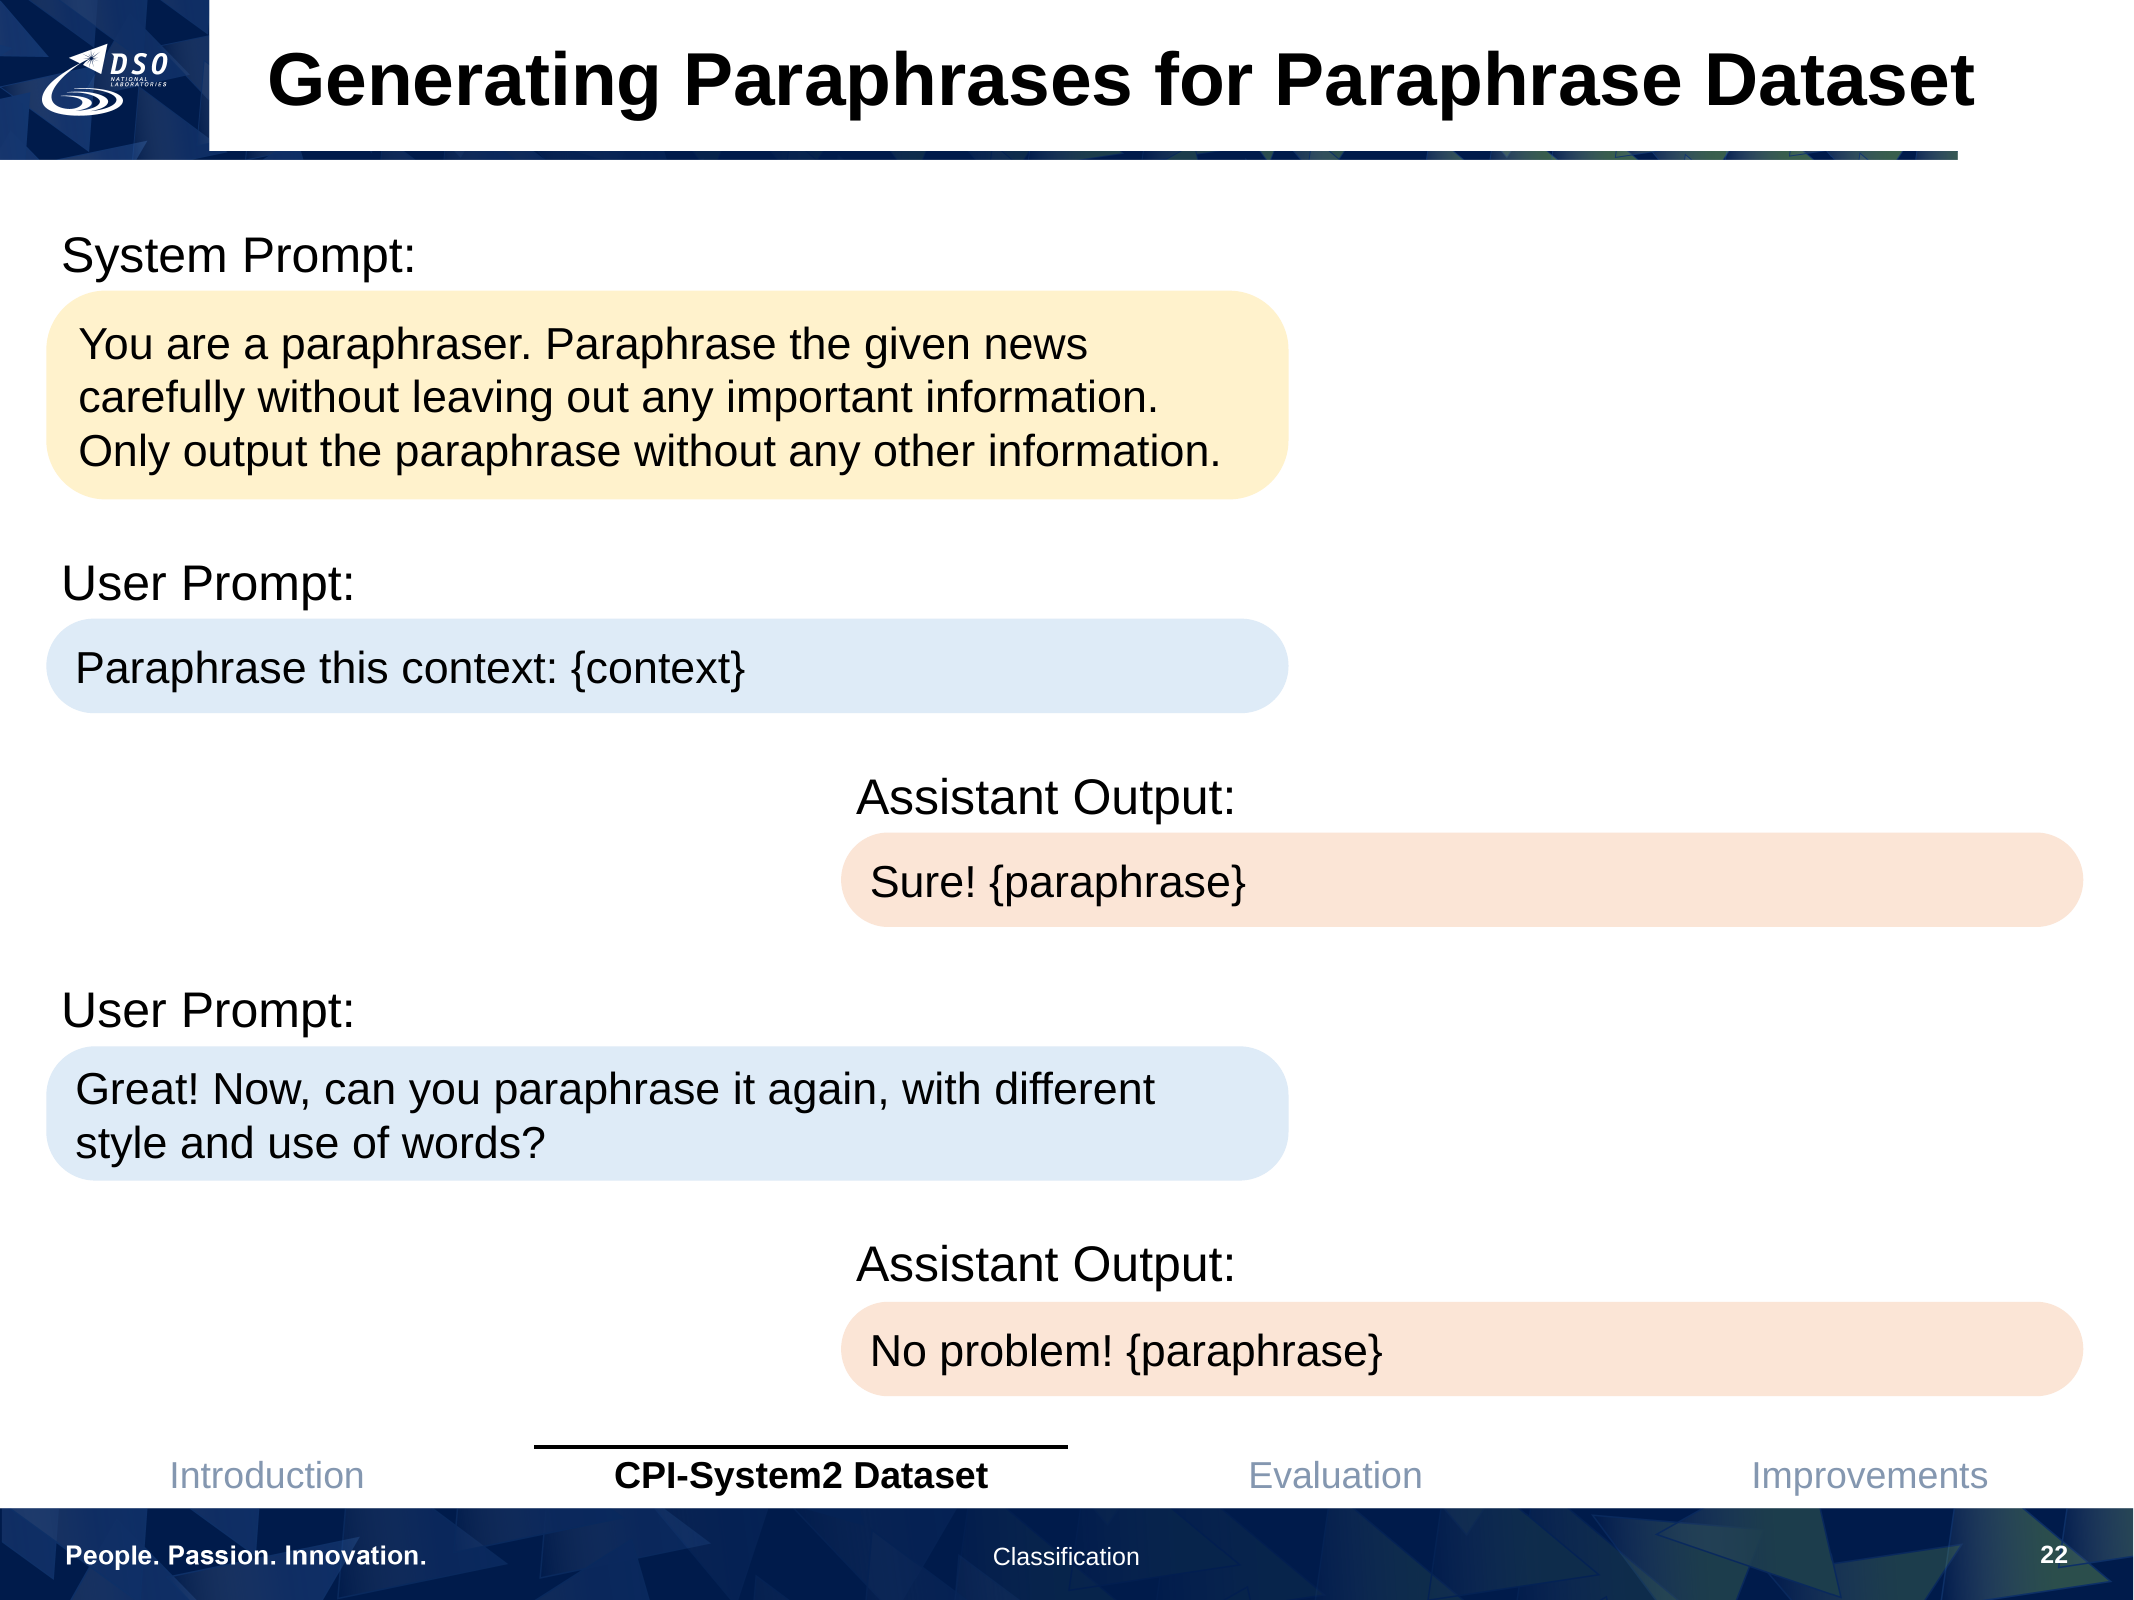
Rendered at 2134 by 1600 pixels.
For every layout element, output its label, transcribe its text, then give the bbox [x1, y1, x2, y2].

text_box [841, 756, 2084, 927]
picture [0, 0, 2134, 1600]
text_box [46, 214, 1289, 500]
slide_number 22 [1603, 1511, 2084, 1597]
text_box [841, 1224, 2084, 1397]
list Generating Paraphrases for Paraphrase Dataset [252, 27, 2042, 135]
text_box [46, 542, 1289, 714]
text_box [46, 970, 1289, 1181]
